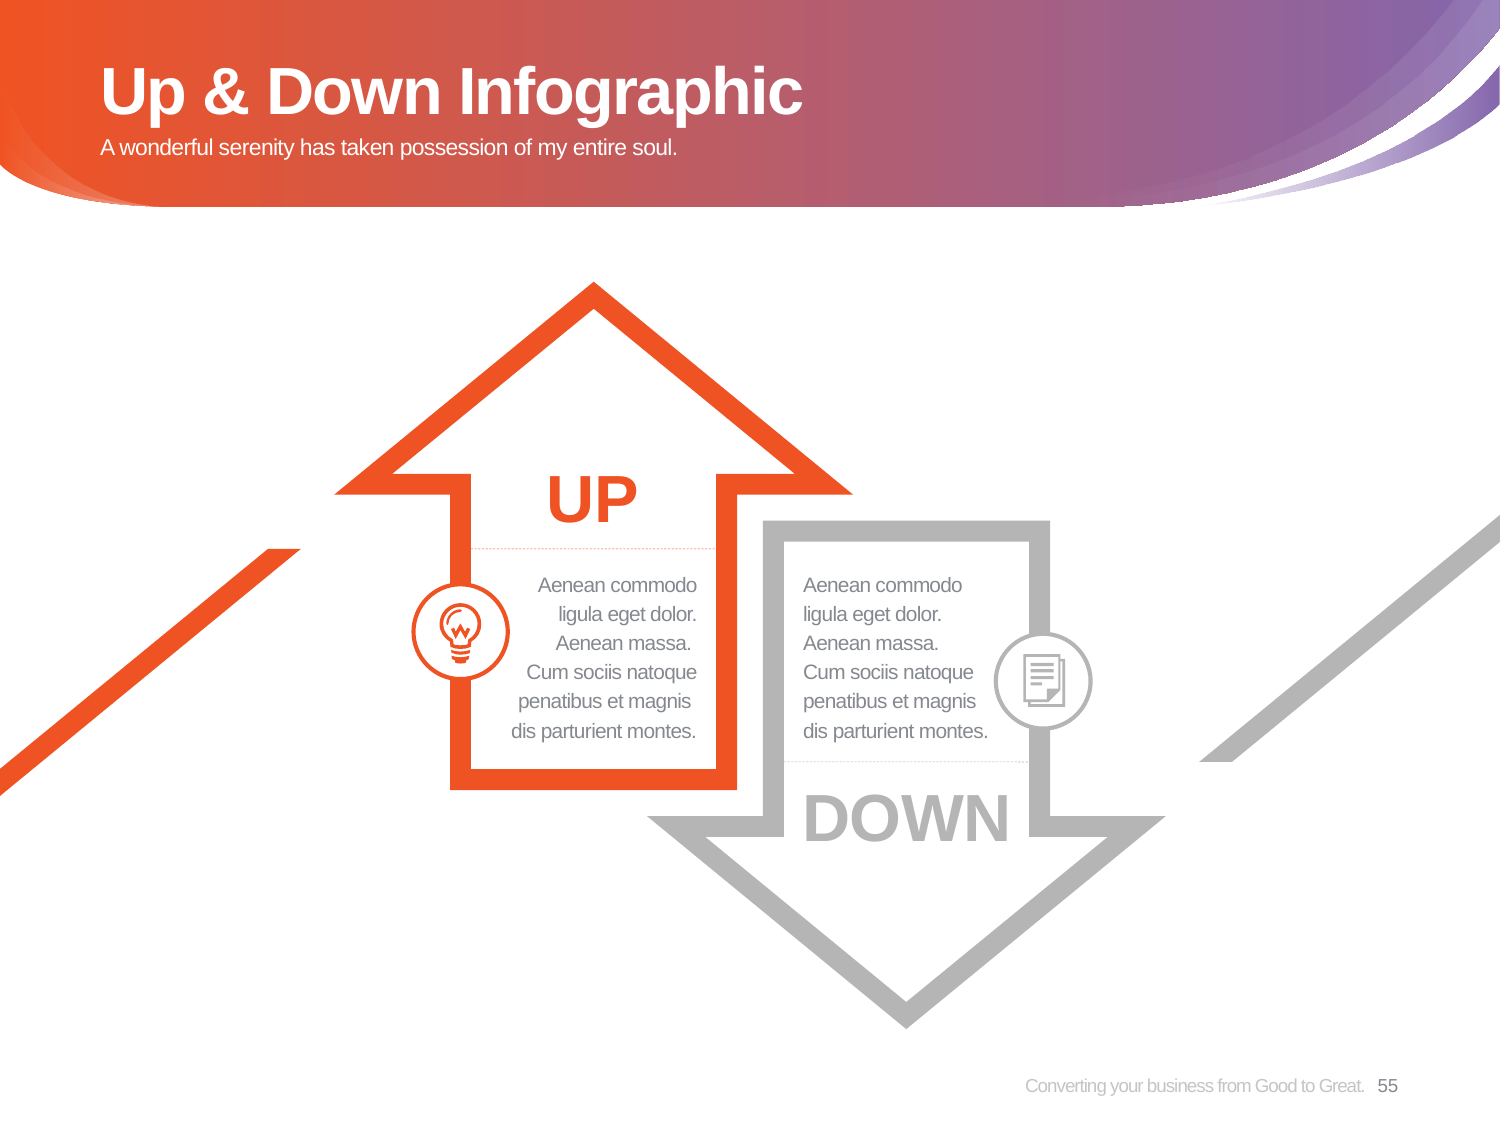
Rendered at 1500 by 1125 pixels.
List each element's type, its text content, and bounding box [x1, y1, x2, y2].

text_box [451, 649, 471, 655]
slide_number 55 [1352, 1044, 1424, 1125]
text_box [1199, 515, 1500, 762]
text_box [0, 548, 301, 796]
text_box [334, 281, 854, 791]
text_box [489, 456, 697, 744]
title Up & Down Infographic [100, 35, 1400, 132]
text_box [416, 587, 489, 676]
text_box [791, 567, 1023, 856]
text_box [411, 582, 489, 682]
text_box [451, 655, 470, 664]
text_box [1023, 631, 1093, 731]
text_box [1023, 636, 1088, 726]
text_box [1023, 654, 1066, 707]
text_box [646, 520, 1166, 1030]
list A wonderful serenity has taken possession of my entire soul. [100, 132, 1400, 192]
footer Converting your business from Good to Great. [905, 1044, 1352, 1125]
text_box [439, 603, 482, 649]
